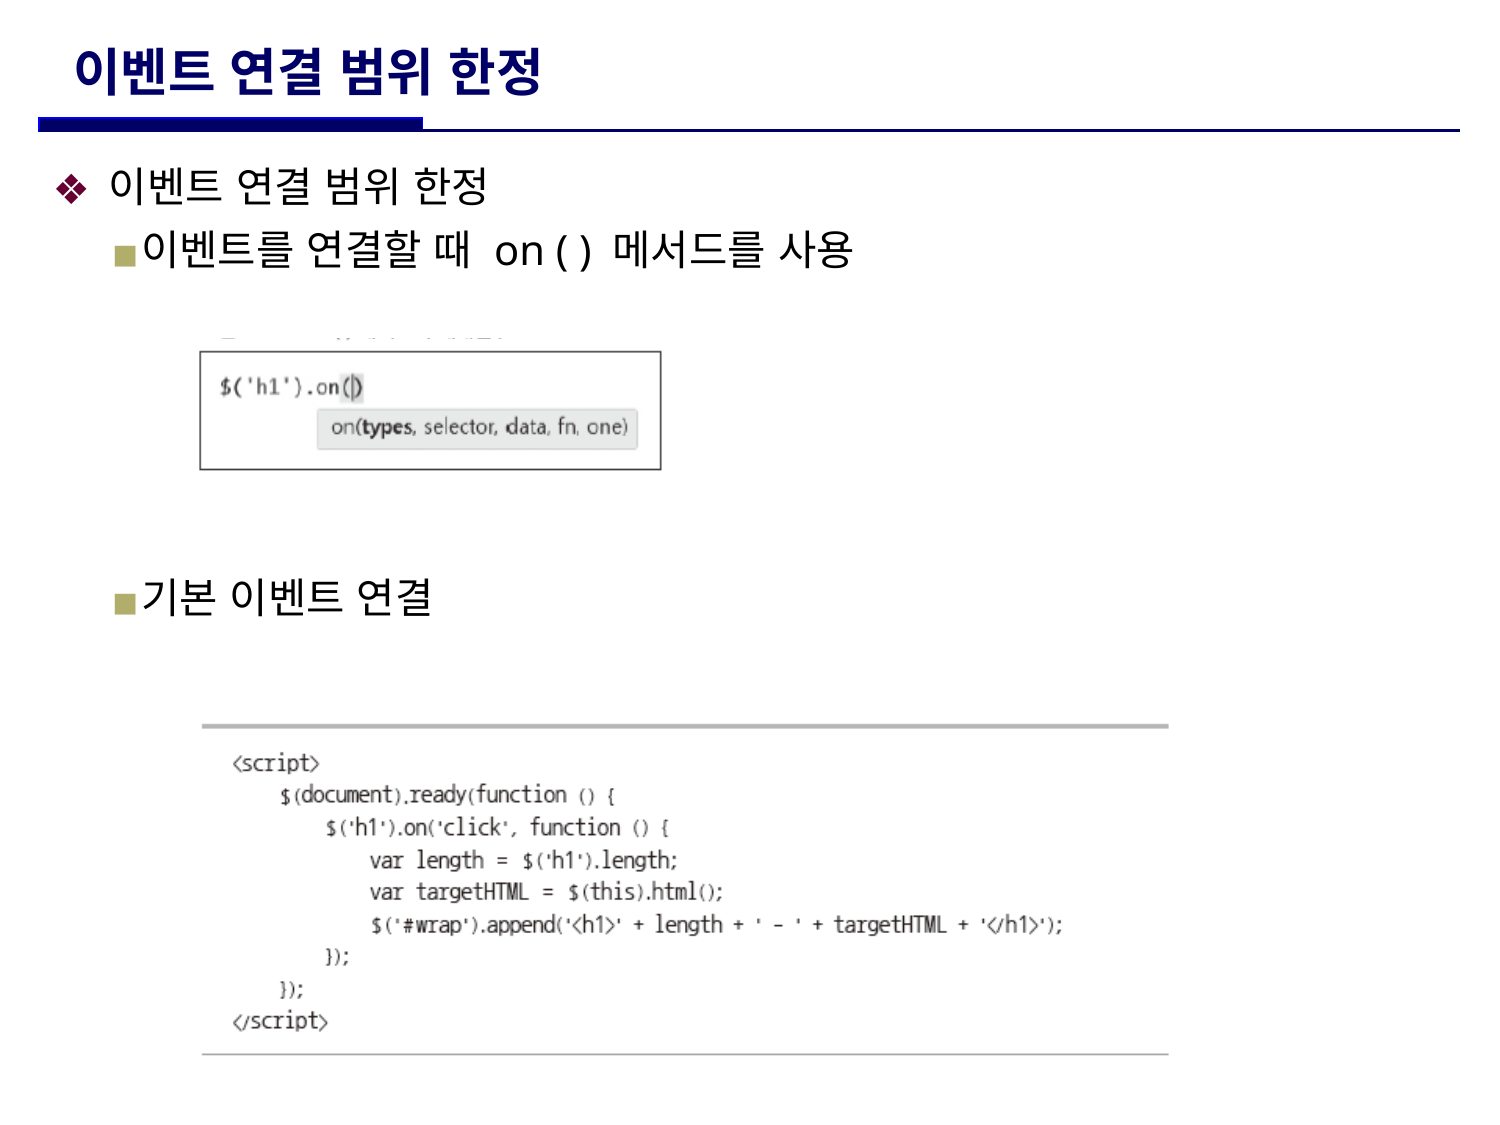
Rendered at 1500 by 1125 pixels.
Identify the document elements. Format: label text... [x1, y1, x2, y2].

picture [196, 722, 1183, 1068]
title 이벤트 연결 범위 한정 [58, 31, 1077, 110]
picture [184, 337, 690, 480]
list 이벤트 연결 범위 한정 이벤트를 연결할 때 on ( ) 메서드를 사용 기본 이벤트 연결 [37, 152, 1463, 1091]
